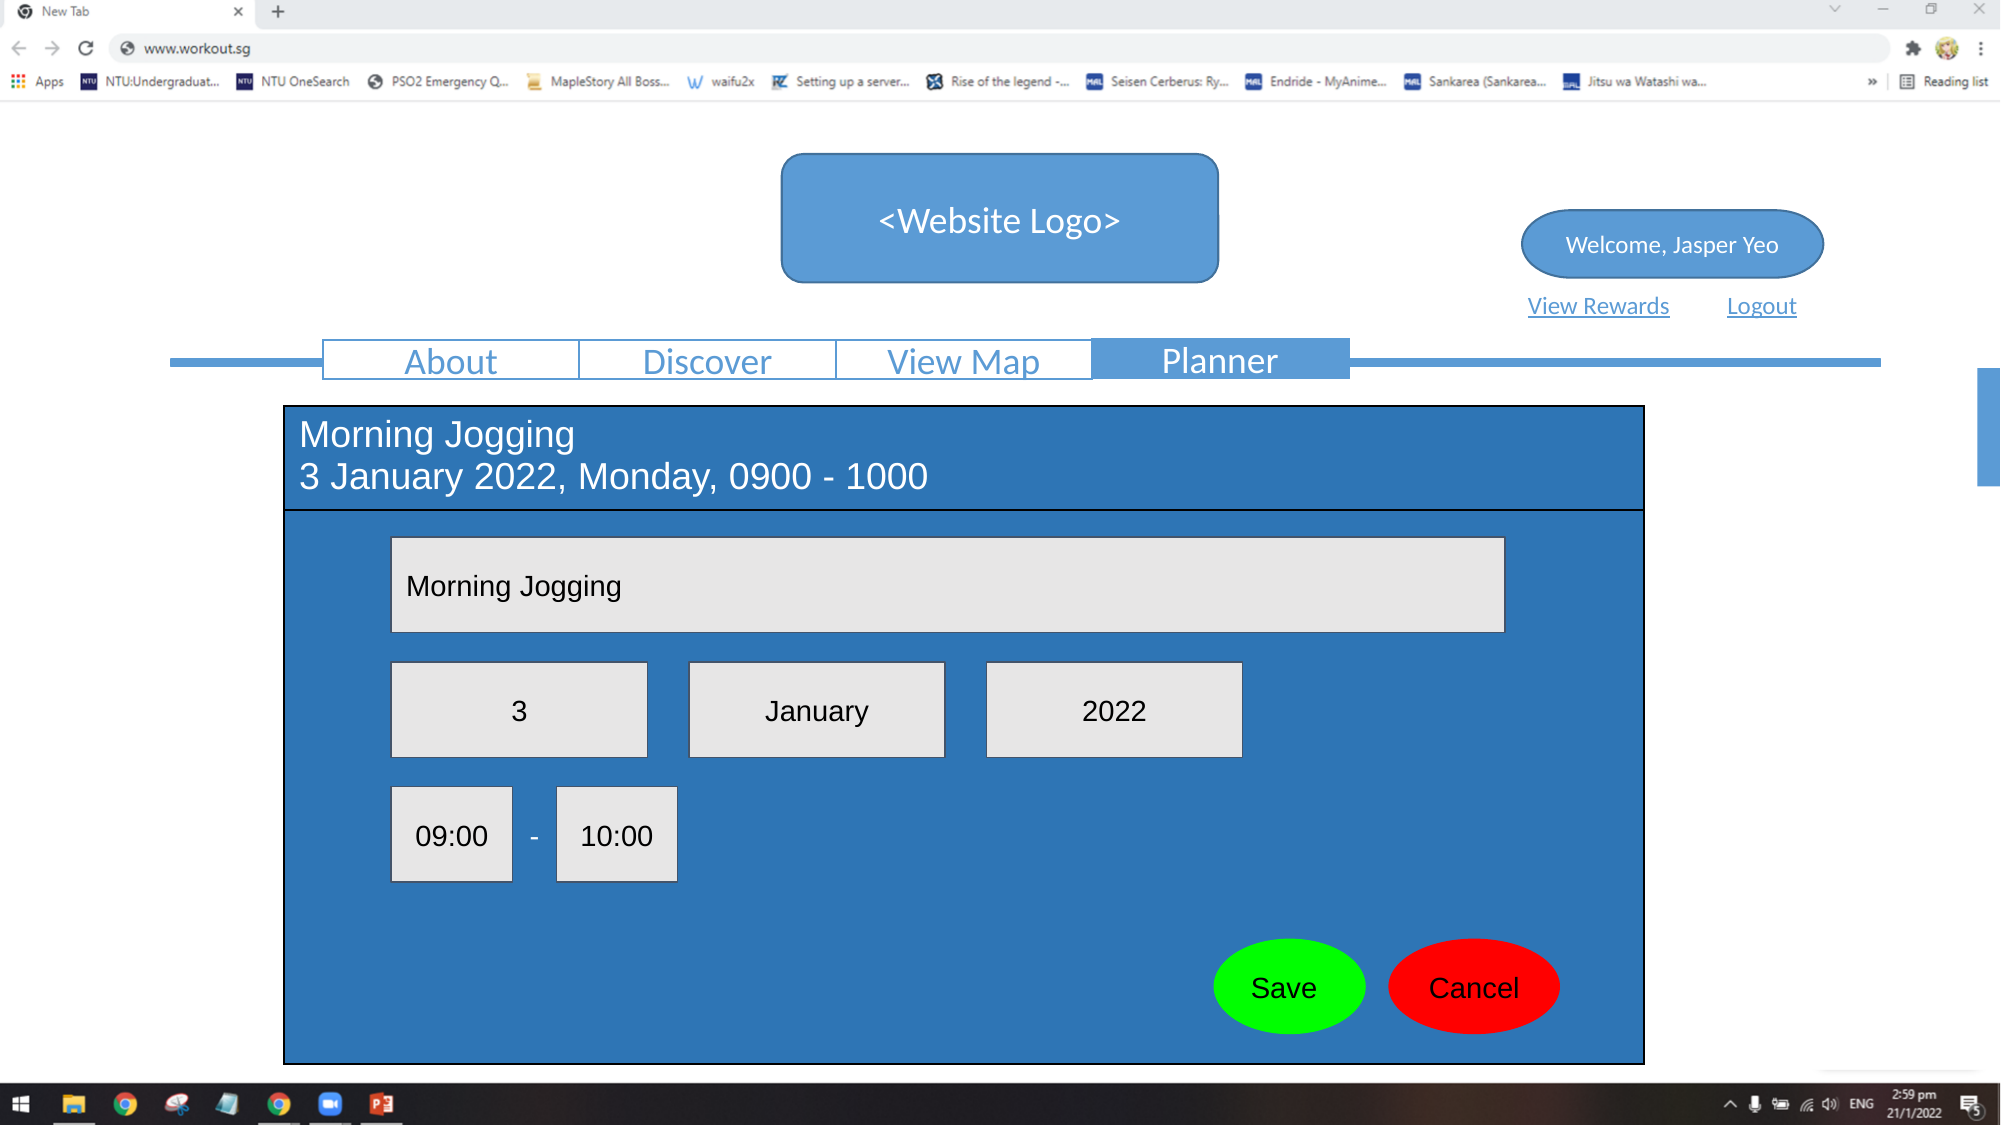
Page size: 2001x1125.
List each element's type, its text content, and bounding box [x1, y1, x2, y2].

text_box View Map [835, 340, 1092, 379]
text_box January [688, 661, 946, 758]
text_box 09:00 [391, 786, 512, 882]
text_box Welcome, Jasper Yeo [1522, 210, 1824, 278]
text_box [1349, 359, 1881, 367]
picture [0, 0, 2001, 1125]
text_box Discover [579, 340, 835, 379]
text_box 2022 [986, 661, 1243, 758]
text_box <Website Logo> [781, 154, 1219, 283]
text_box About [322, 340, 579, 379]
text_box Save [1213, 938, 1366, 1035]
text_box Morning Jogging [391, 537, 1505, 633]
text_box Planner [1092, 339, 1349, 379]
text_box [1977, 368, 2000, 487]
table_cell [285, 511, 1643, 1063]
text_box 10:00 [556, 786, 678, 882]
text_box 3 [391, 661, 648, 758]
text_box Cancel [1388, 938, 1561, 1035]
text_box View Rewards [1498, 289, 1700, 320]
text_box Logout [1699, 287, 1826, 321]
text_box - [512, 786, 556, 882]
text_box [170, 359, 322, 367]
table_header Morning Jogging 3 January 2022, Monday, 0900 - 1000 [285, 407, 1643, 509]
